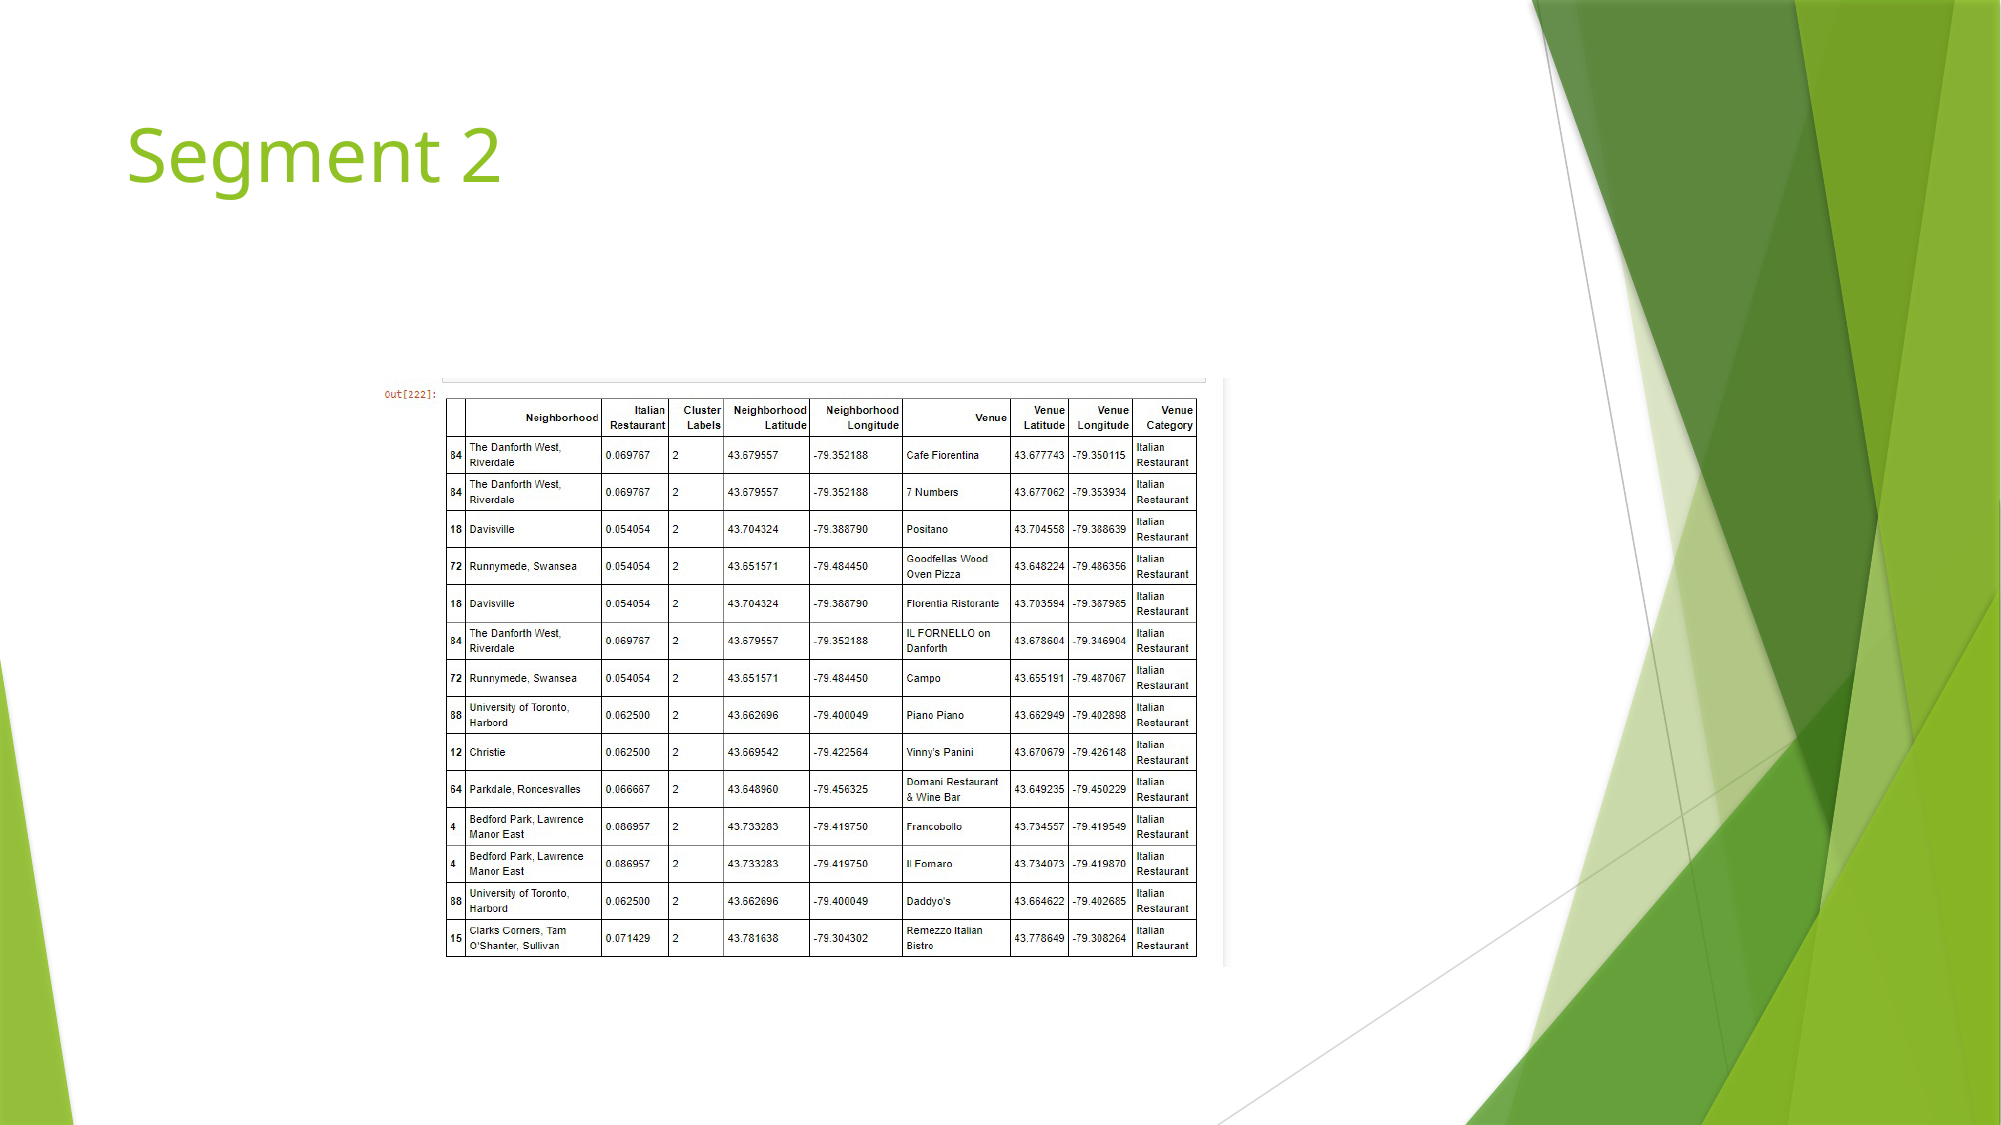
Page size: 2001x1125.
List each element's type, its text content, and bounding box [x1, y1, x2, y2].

title Segment 2 [111, 99, 1522, 317]
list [367, 378, 1265, 968]
